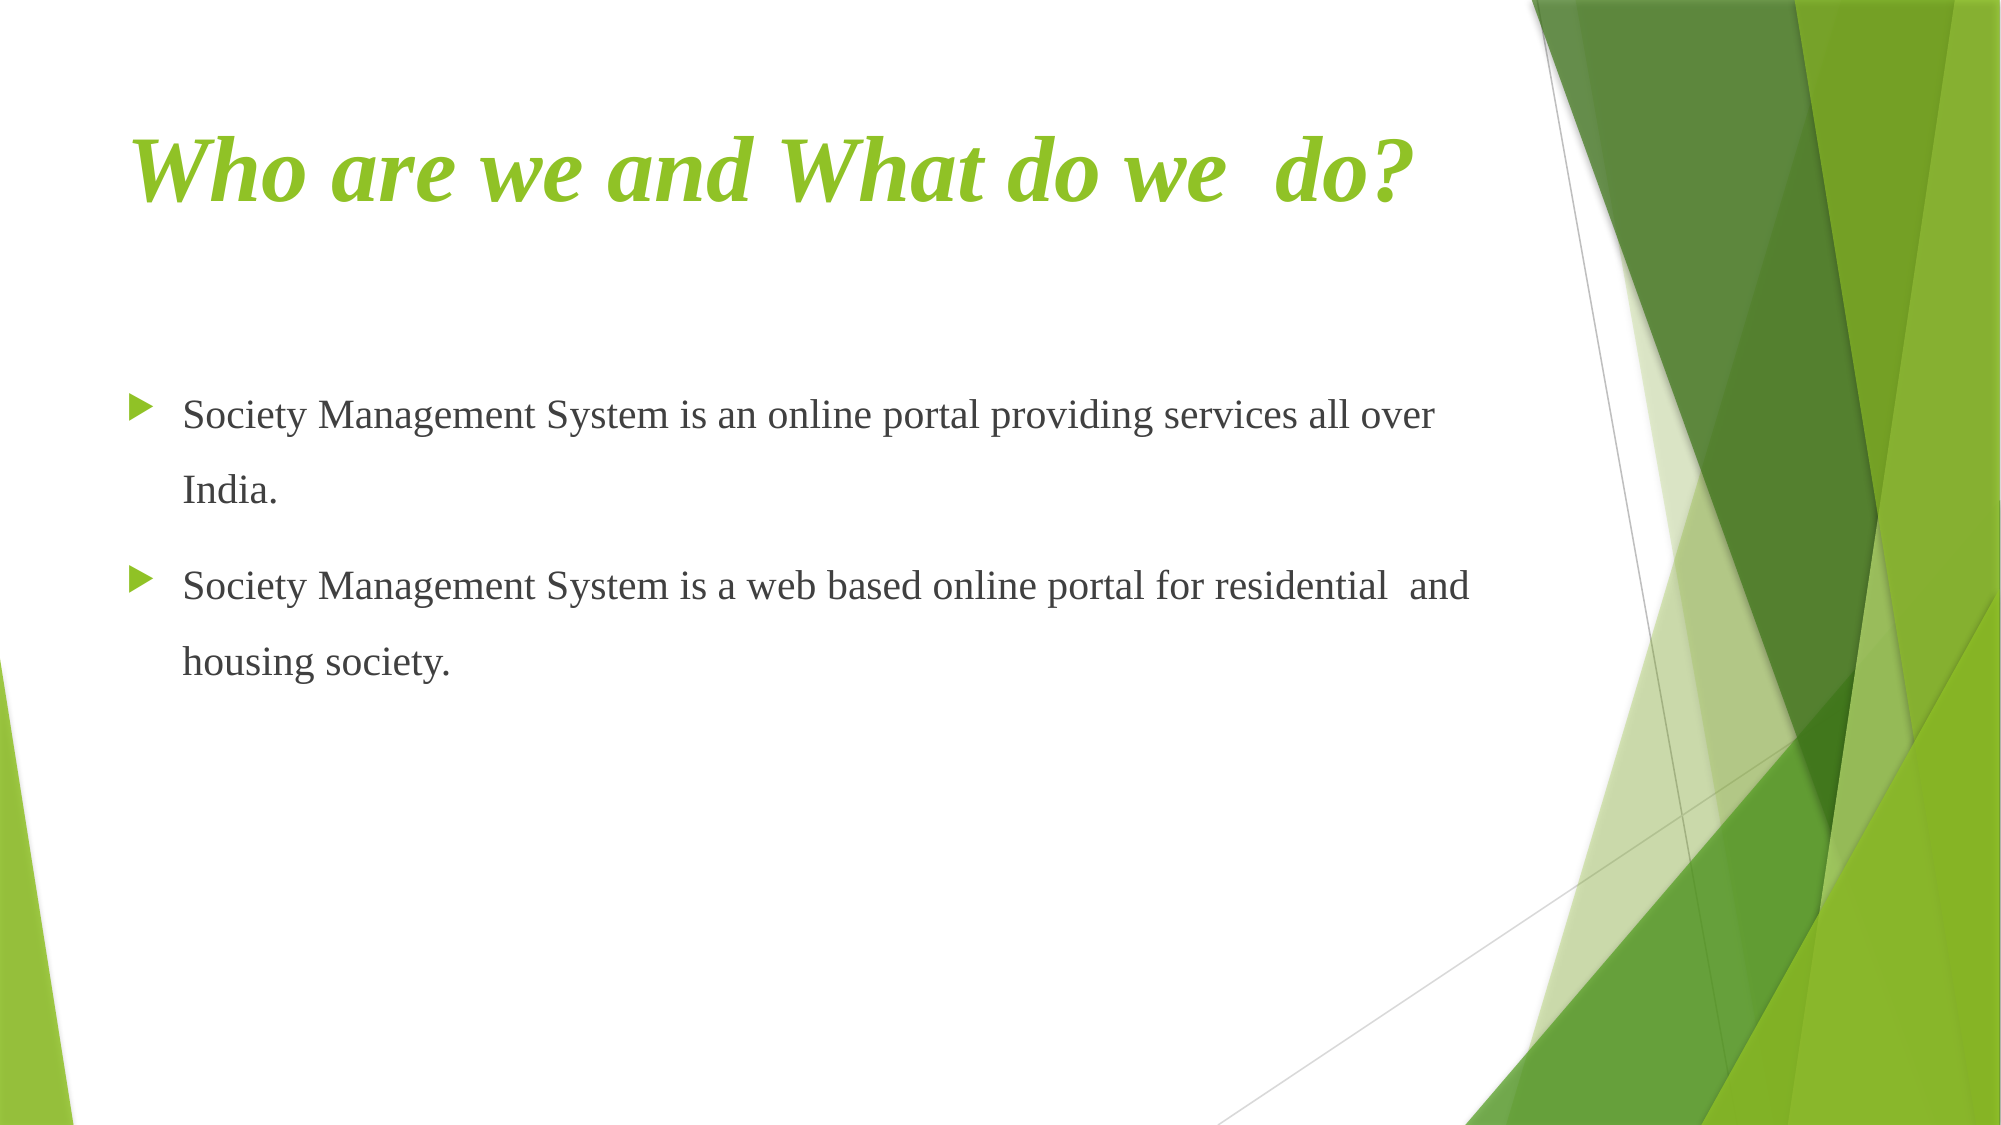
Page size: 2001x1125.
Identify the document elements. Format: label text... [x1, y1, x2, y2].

list Society Management System is an online portal providing services all over India. Society Management System is a web based online portal for residential and housing society. [111, 354, 1522, 992]
title Who are we and What do we do? [111, 99, 1522, 317]
